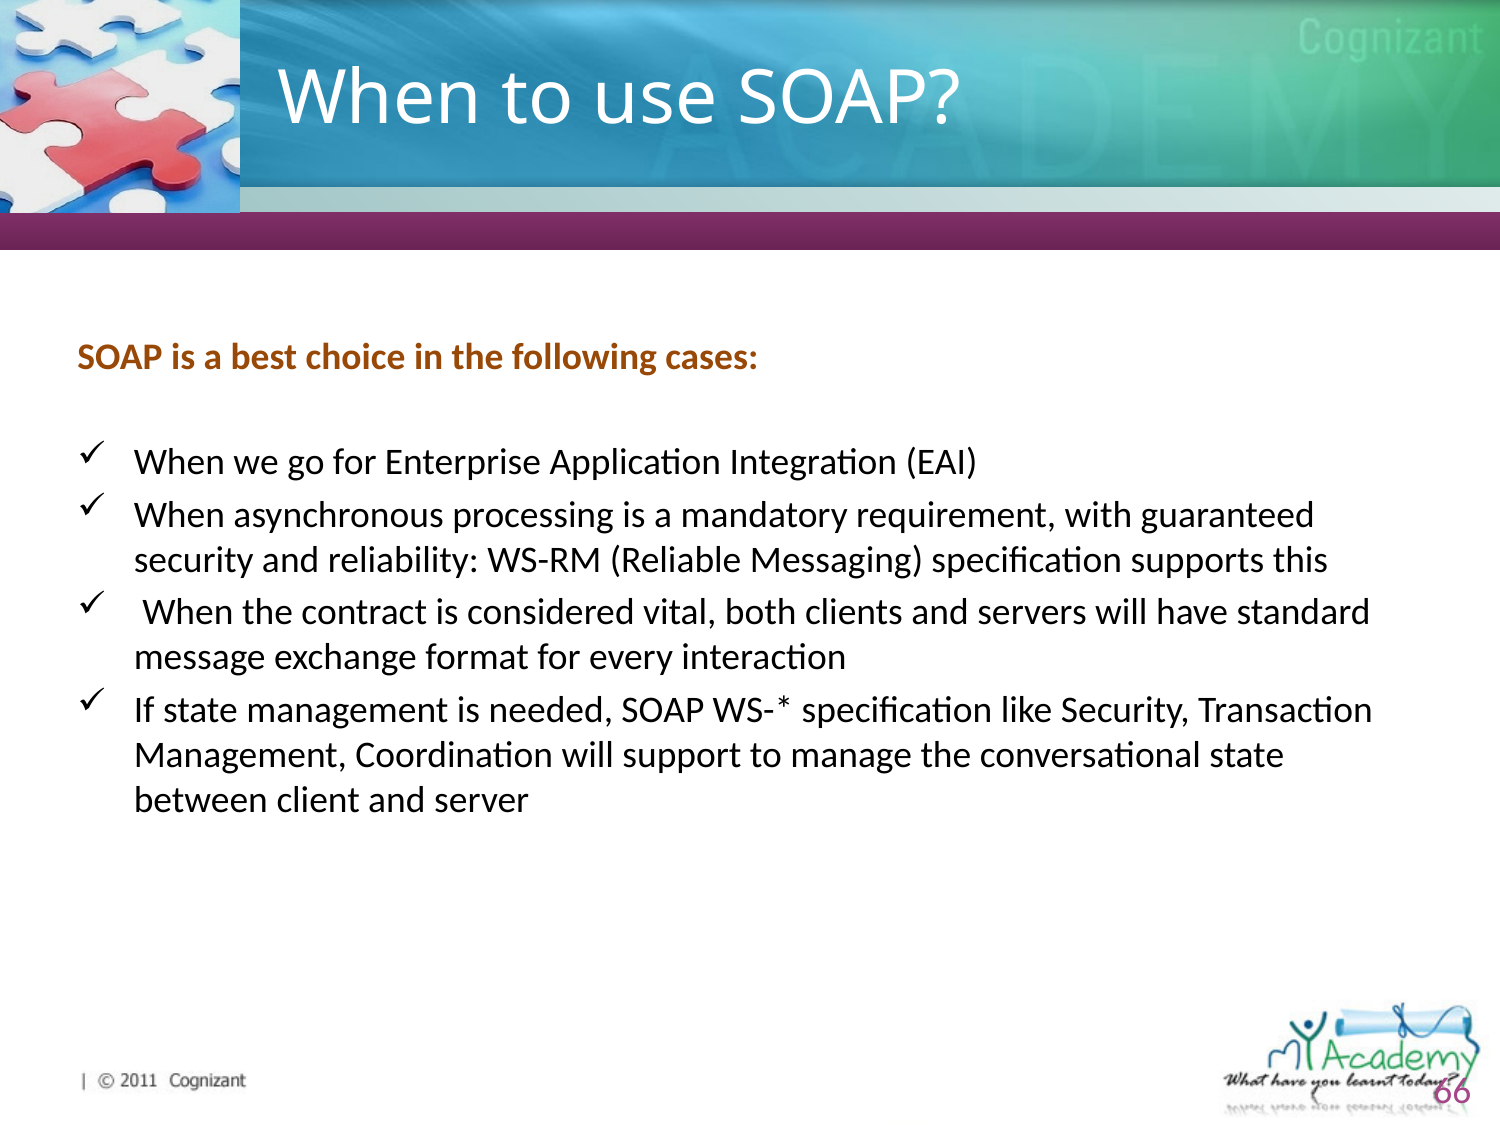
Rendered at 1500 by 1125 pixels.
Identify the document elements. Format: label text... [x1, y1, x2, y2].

slide_number 66 [1418, 1059, 1492, 1112]
text_box SOAP is a best choice in the following cases: When we go for Enterprise Application Integration (EAI) When asynchronous processing is a mandatory requirement, with guaranteed security and reliability: WS-RM (Reliable Messaging) specification supports this When the contract is considered vital, both clients and servers will have standard message exchange format for every interaction If state management is needed, SOAP WS-* specification like Security, Transaction Management, Coordination will support to manage the conversational state between client and server [62, 324, 1413, 400]
picture [0, 250, 1500, 1125]
title When to use SOAP? [262, 0, 1500, 188]
picture [0, 0, 262, 213]
